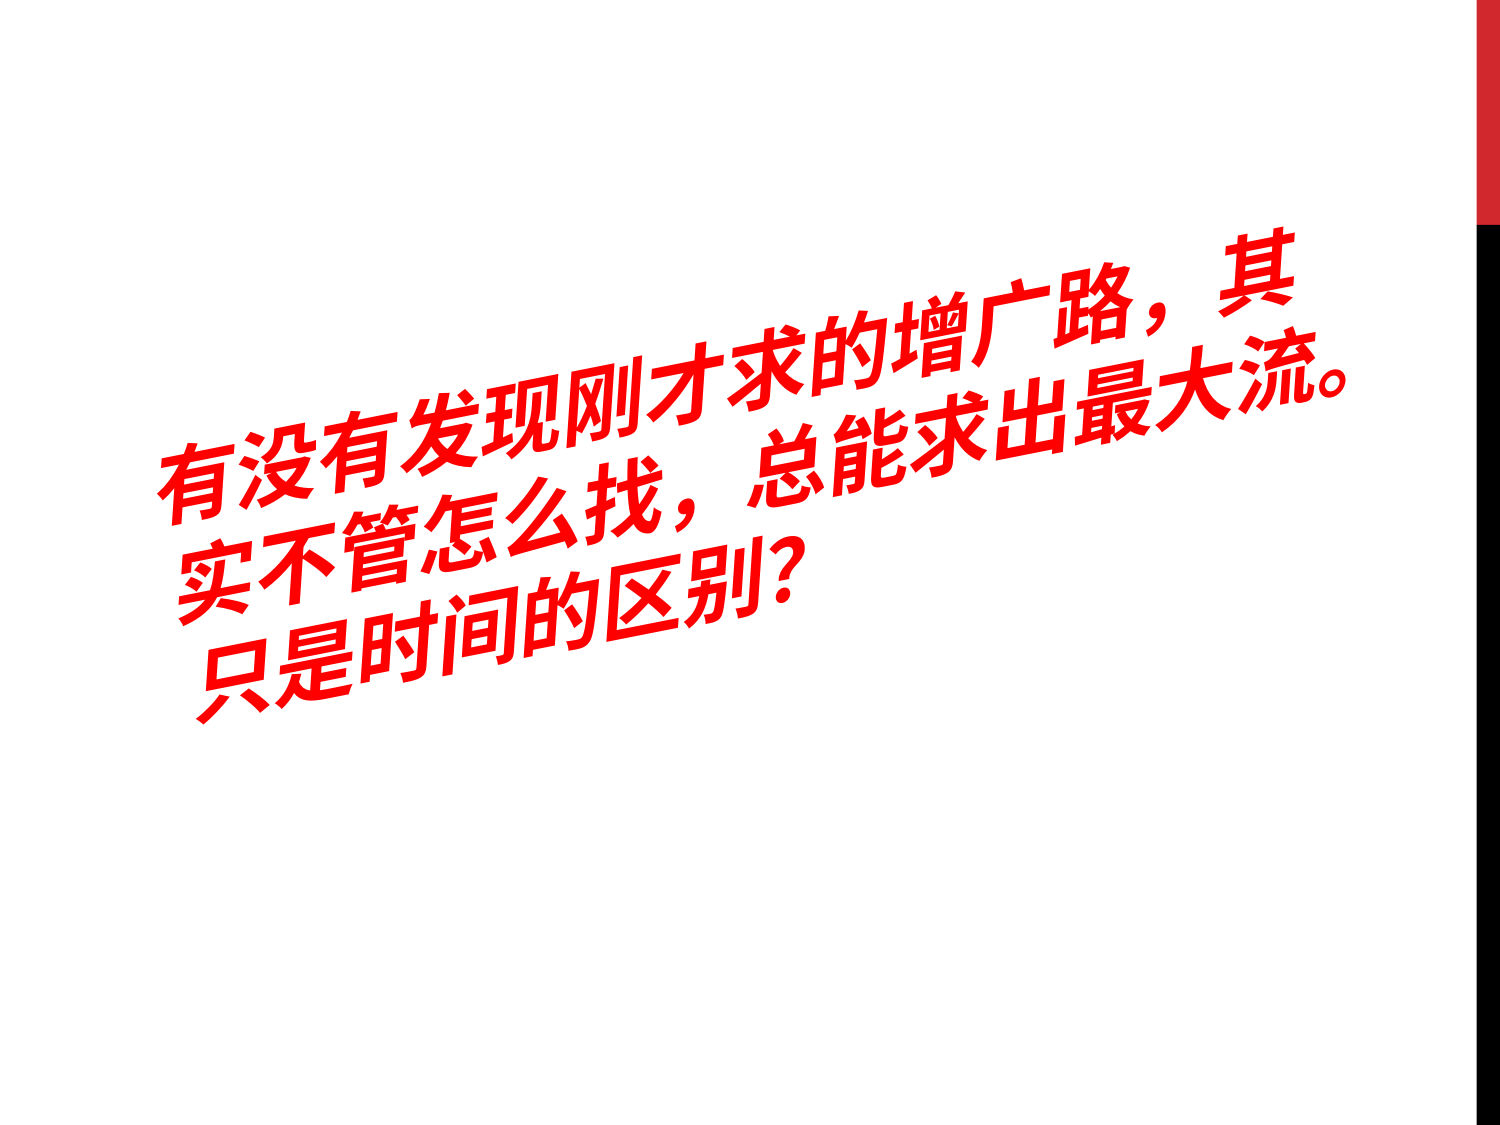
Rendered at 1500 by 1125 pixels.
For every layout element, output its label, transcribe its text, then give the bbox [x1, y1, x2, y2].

text_box 有没有发现刚才求的增广路，其实不管怎么找，总能求出最大流。只是时间的区别？ [121, 196, 1392, 746]
